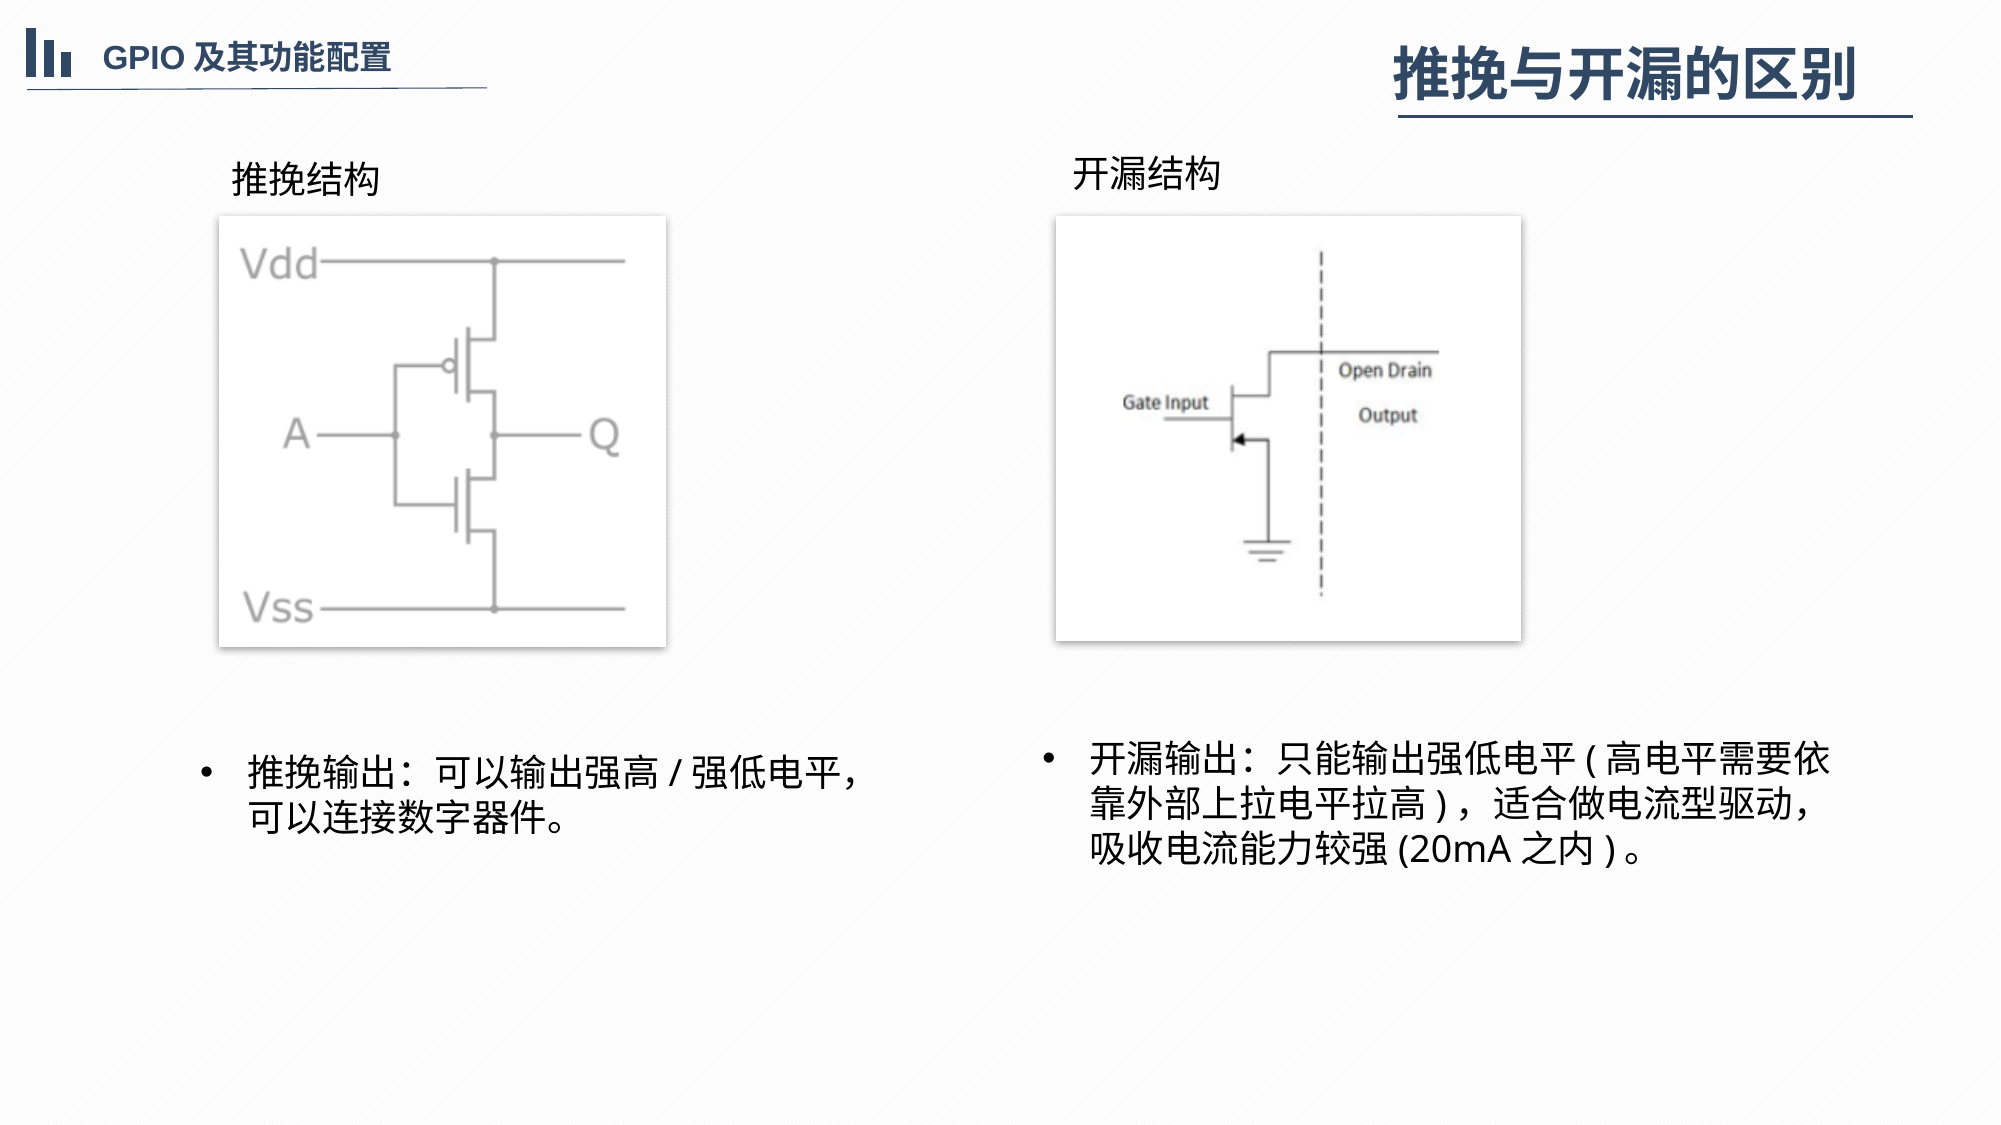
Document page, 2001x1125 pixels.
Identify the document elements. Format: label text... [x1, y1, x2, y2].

text_box 开漏结构 [1057, 142, 1241, 203]
text_box 开漏输出：只能输出强低电平(高电平需要依靠外部上拉电平拉高)，适合做电流型驱动，吸收电流能力较强(20mA之内)。 [1027, 727, 1849, 878]
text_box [1377, 29, 1914, 117]
picture [233, 230, 652, 633]
text_box 推挽结构 [216, 148, 401, 209]
text_box 推挽输出：可以输出强高/强低电平，可以连接数字器件。 [185, 741, 922, 892]
picture [1070, 230, 1507, 627]
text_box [26, 29, 488, 90]
